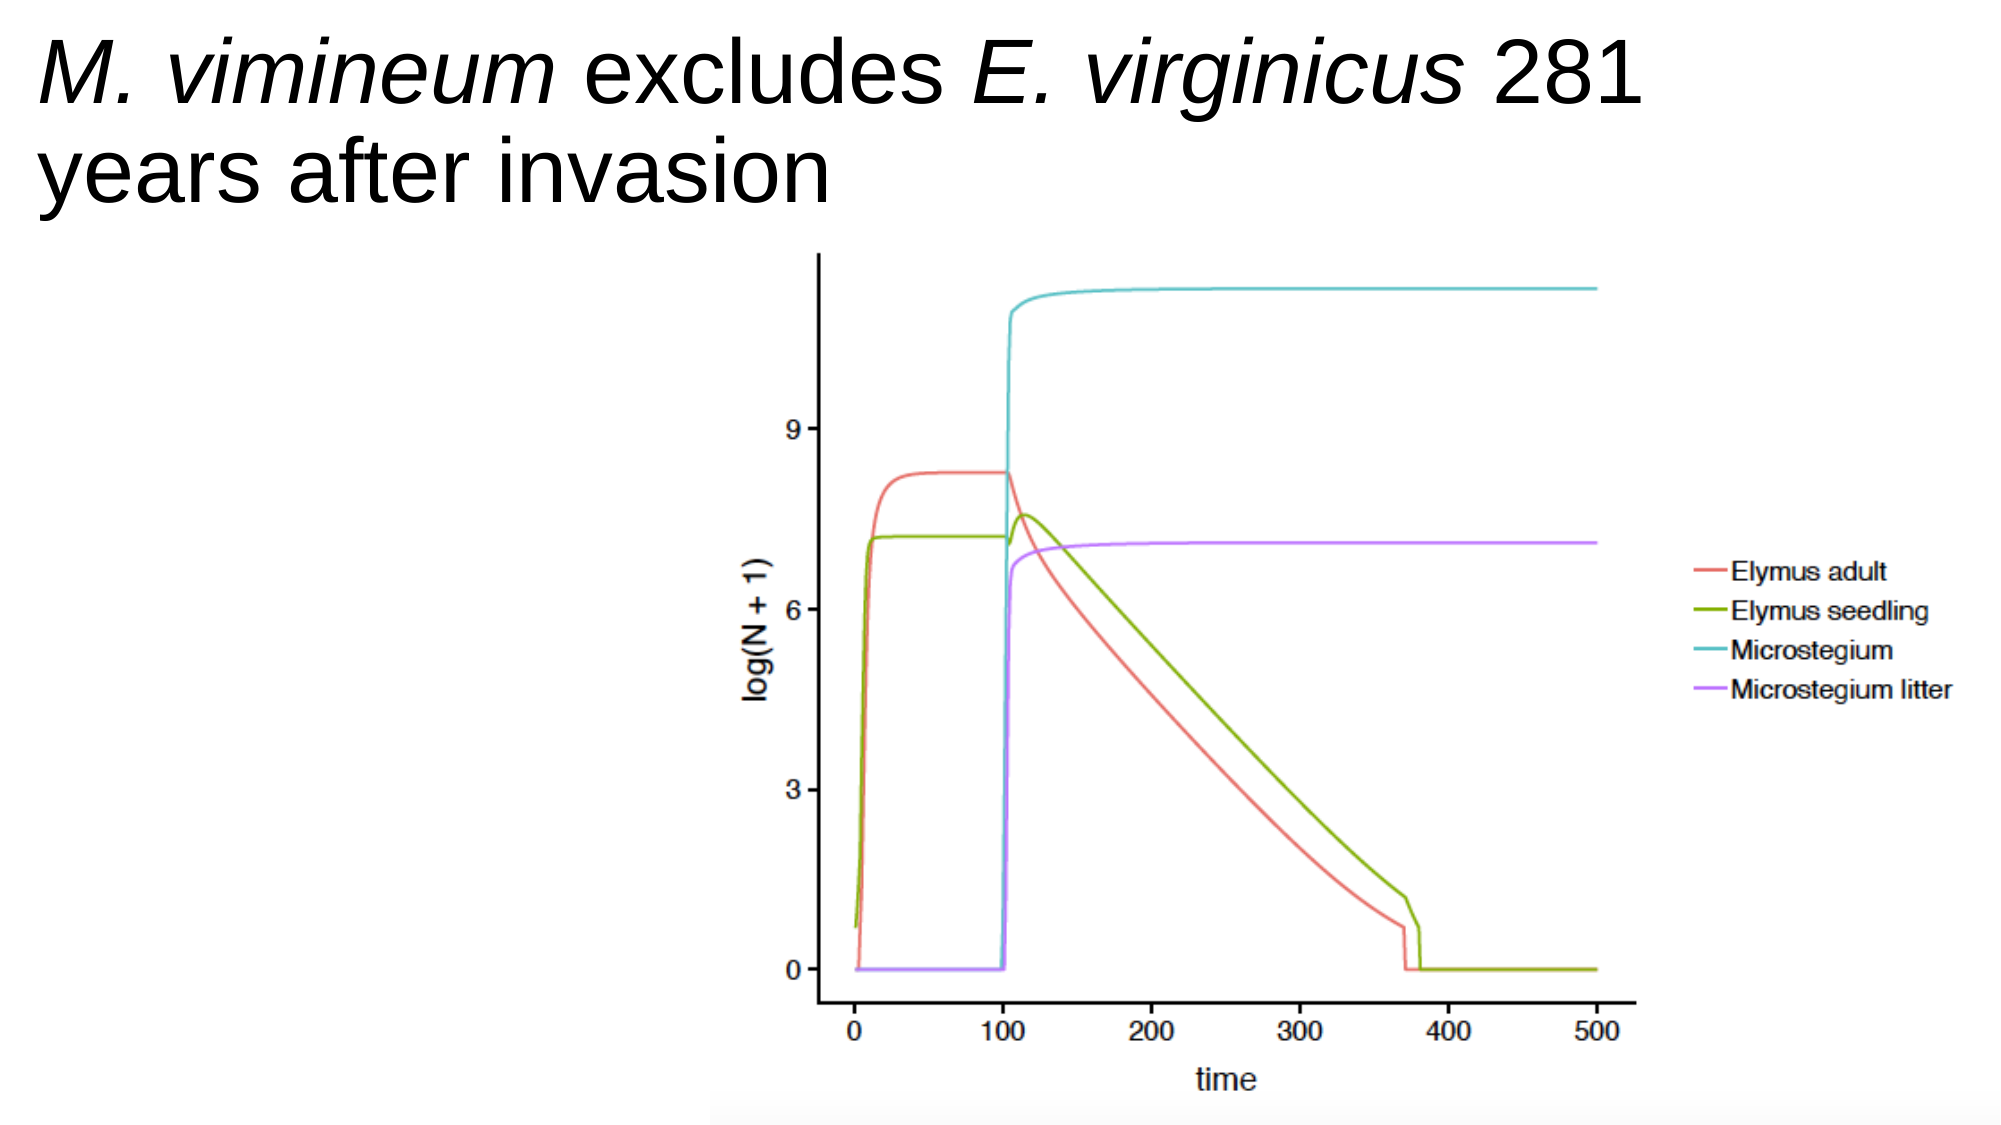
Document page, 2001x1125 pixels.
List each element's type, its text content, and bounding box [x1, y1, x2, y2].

picture [710, 232, 2000, 1125]
title M. vimineum excludes E. virginicus 281 years after invasion [22, 14, 1748, 233]
